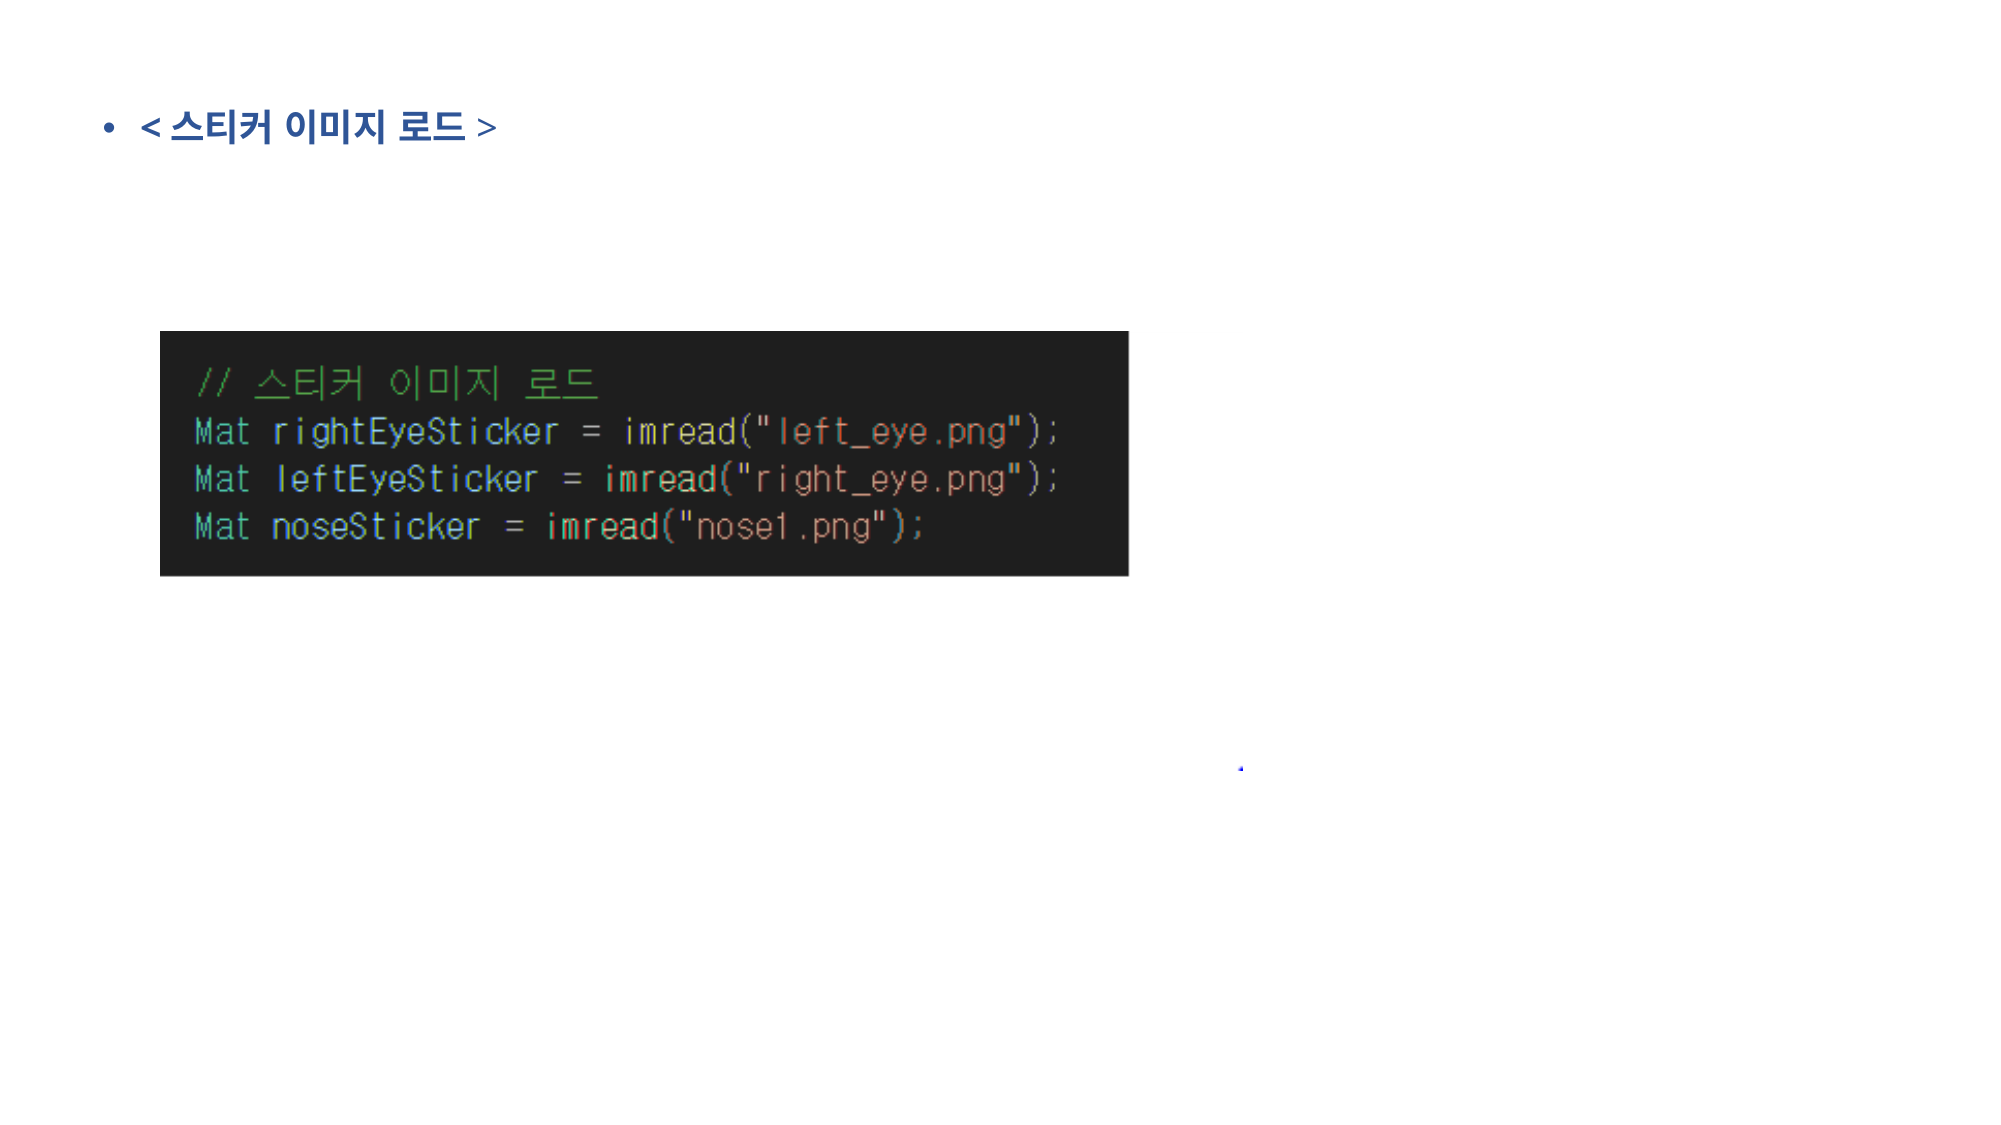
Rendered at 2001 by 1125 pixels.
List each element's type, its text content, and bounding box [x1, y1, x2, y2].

picture [160, 331, 1243, 771]
list <스티커 이미지 로드> [87, 101, 1813, 816]
